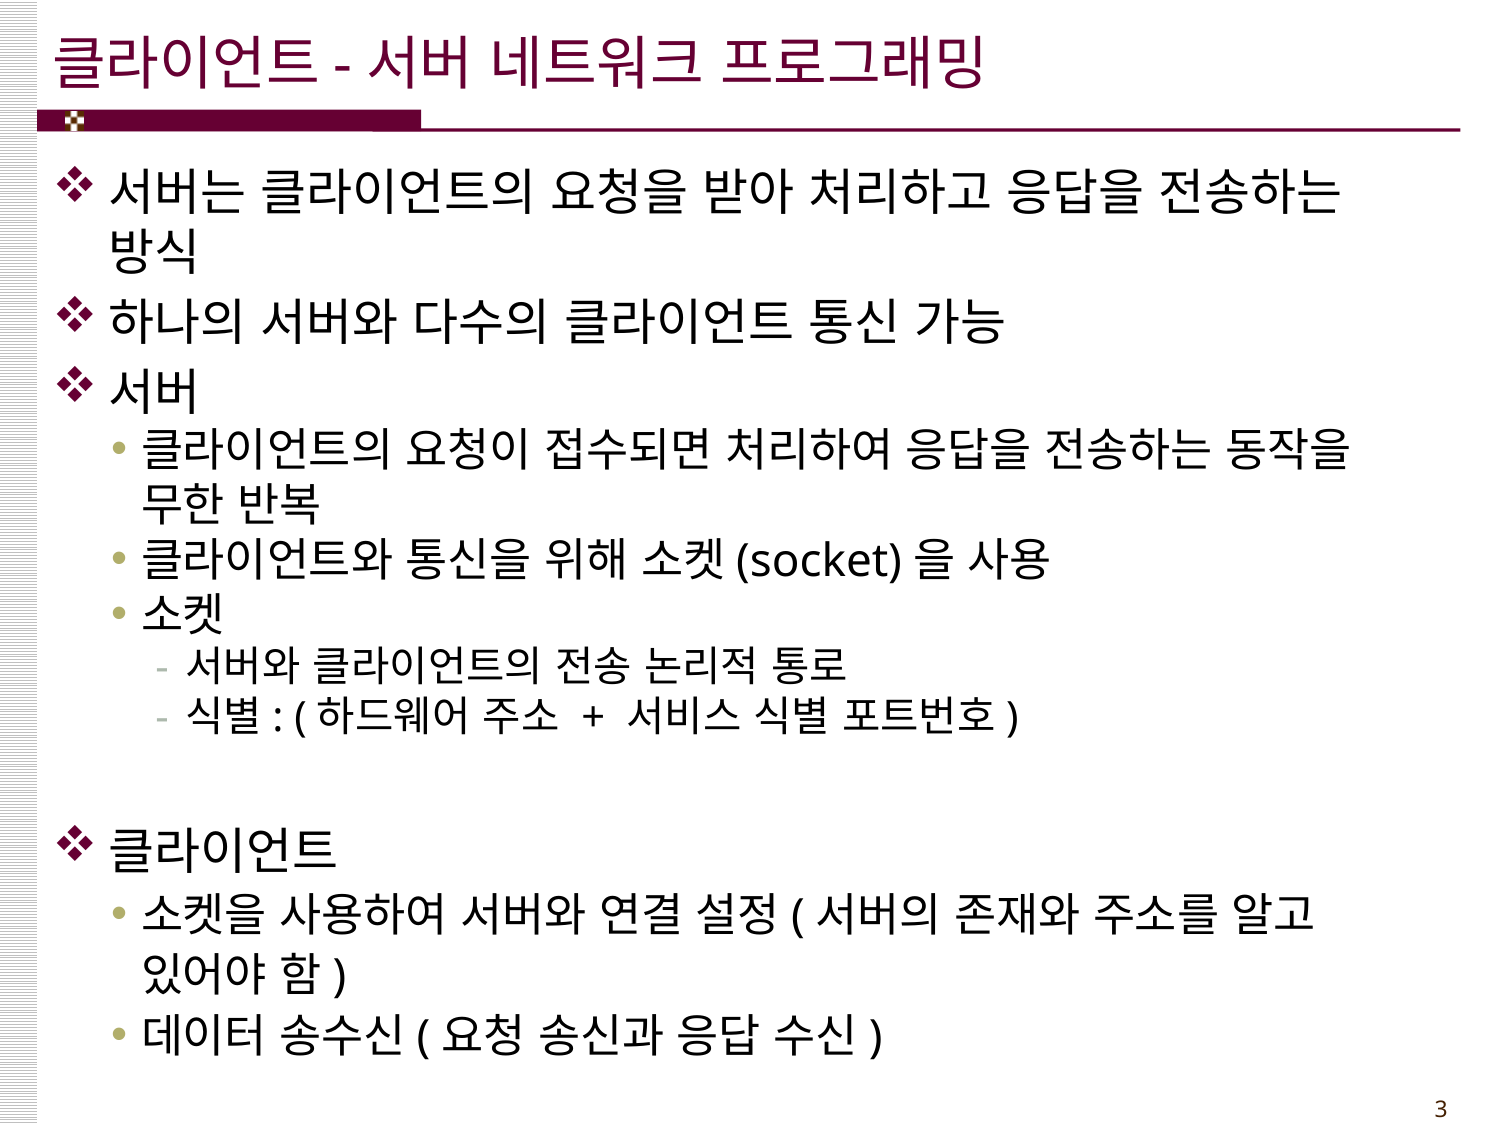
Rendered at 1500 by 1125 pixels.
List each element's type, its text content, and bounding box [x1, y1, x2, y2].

title 클라이언트-서버 네트워크 프로그래밍 [37, 13, 1278, 109]
picture [65, 111, 84, 131]
list 서버는 클라이언트의 요청을 받아 처리하고 응답을 전송하는 방식 하나의 서버와 다수의 클라이언트 통신 가능 서버 클라이언트의 요청이 접수되면 처리하여 응답을 전송하는 동작을 무한 반복 클라이언트와 통신을 위해 소켓(socket)을 사용 소켓 서버와 클라이언트의 전송 논리적 통로 식별: (하드웨어 주소 + 서비스 식별 포트번호) 클라이언트 소켓을 사용하여 서버와 연결 설정(서버의 존재와 주소를 알고 있어야 함) 데이터 송수신(요청 송신과 응답 수신) [37, 152, 1463, 1091]
